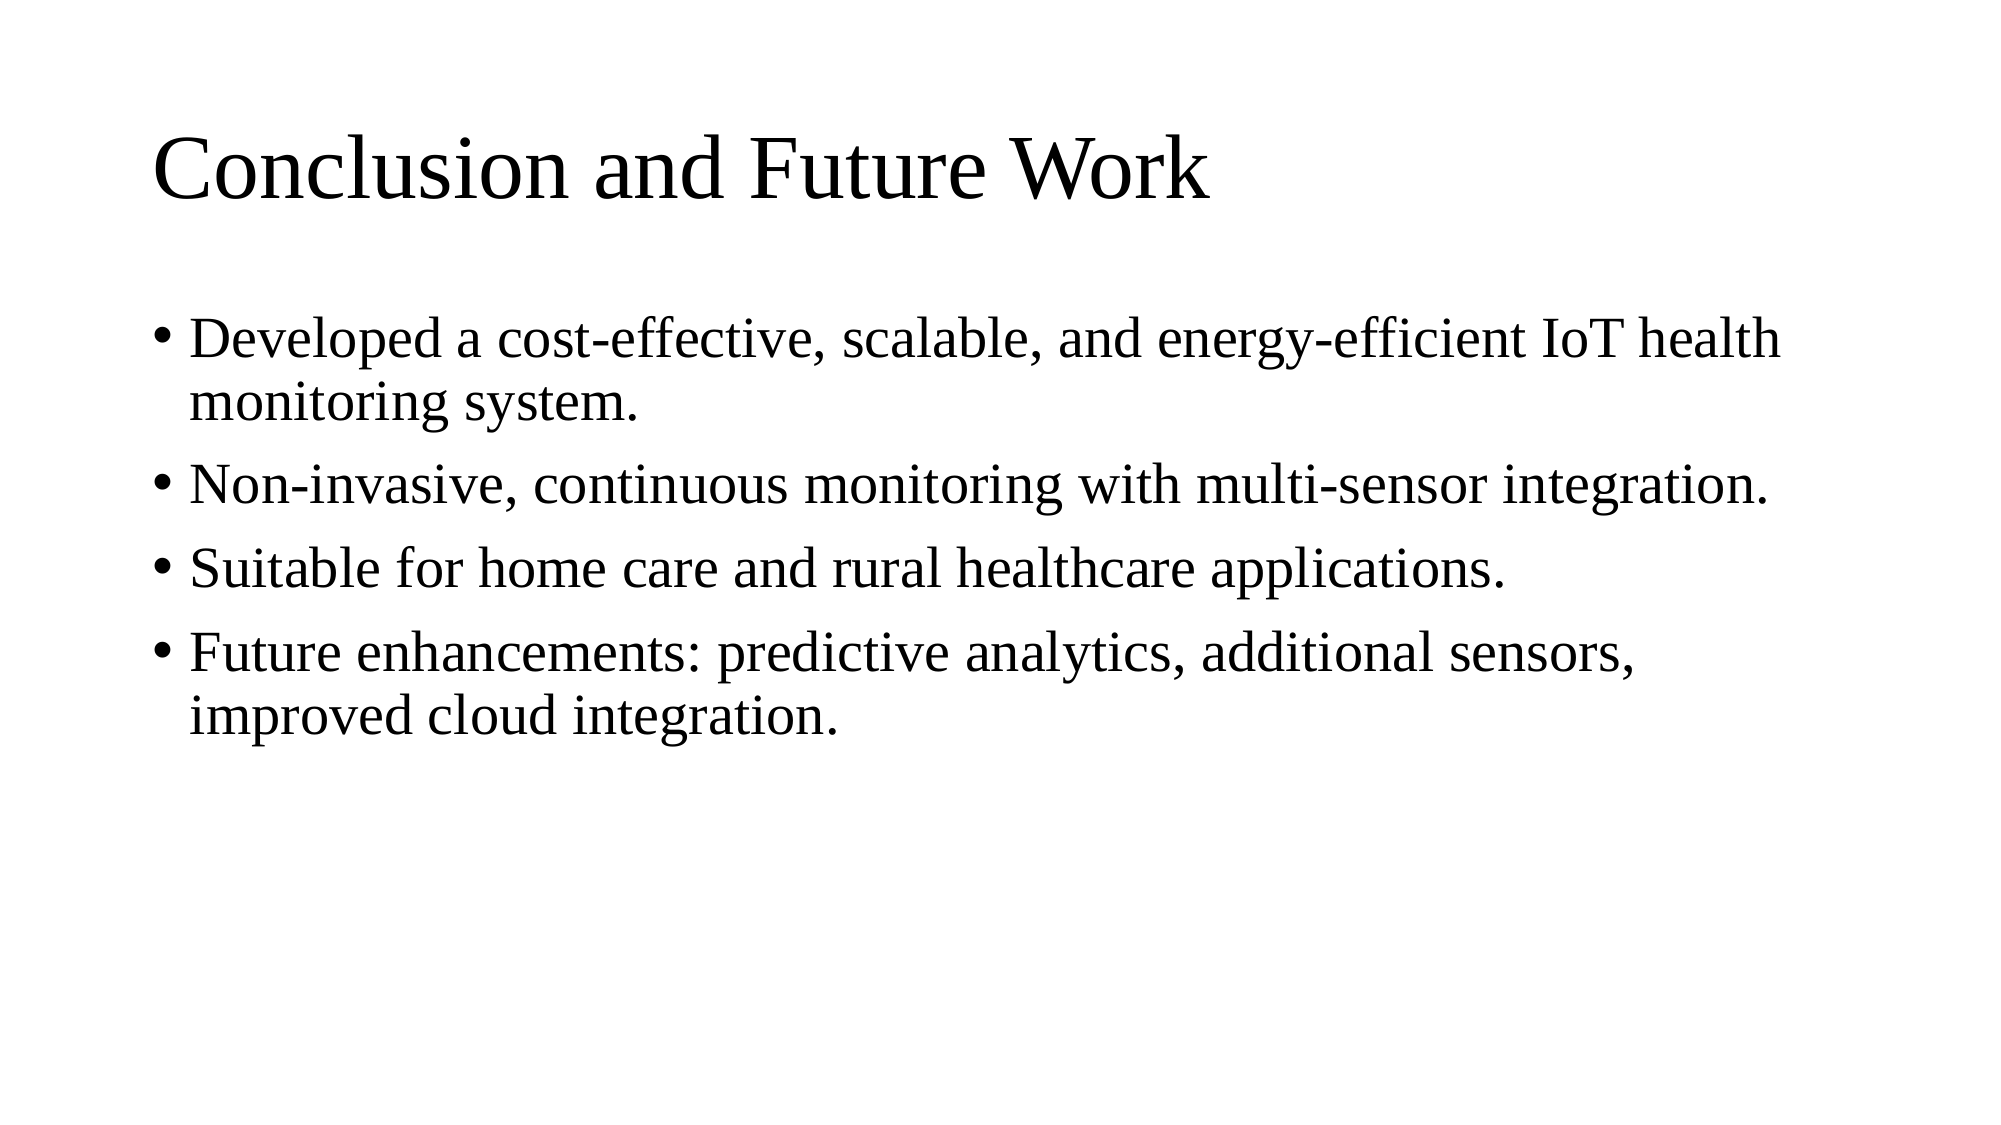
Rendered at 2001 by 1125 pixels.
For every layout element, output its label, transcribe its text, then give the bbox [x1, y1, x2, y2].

title Conclusion and Future Work [137, 59, 1863, 278]
list Developed a cost-effective, scalable, and energy-efficient IoT health monitoring system. Non-invasive, continuous monitoring with multi-sensor integration. Suitable for home care and rural healthcare applications. Future enhancements: predictive analytics, additional sensors, improved cloud integration. [137, 299, 1863, 1014]
